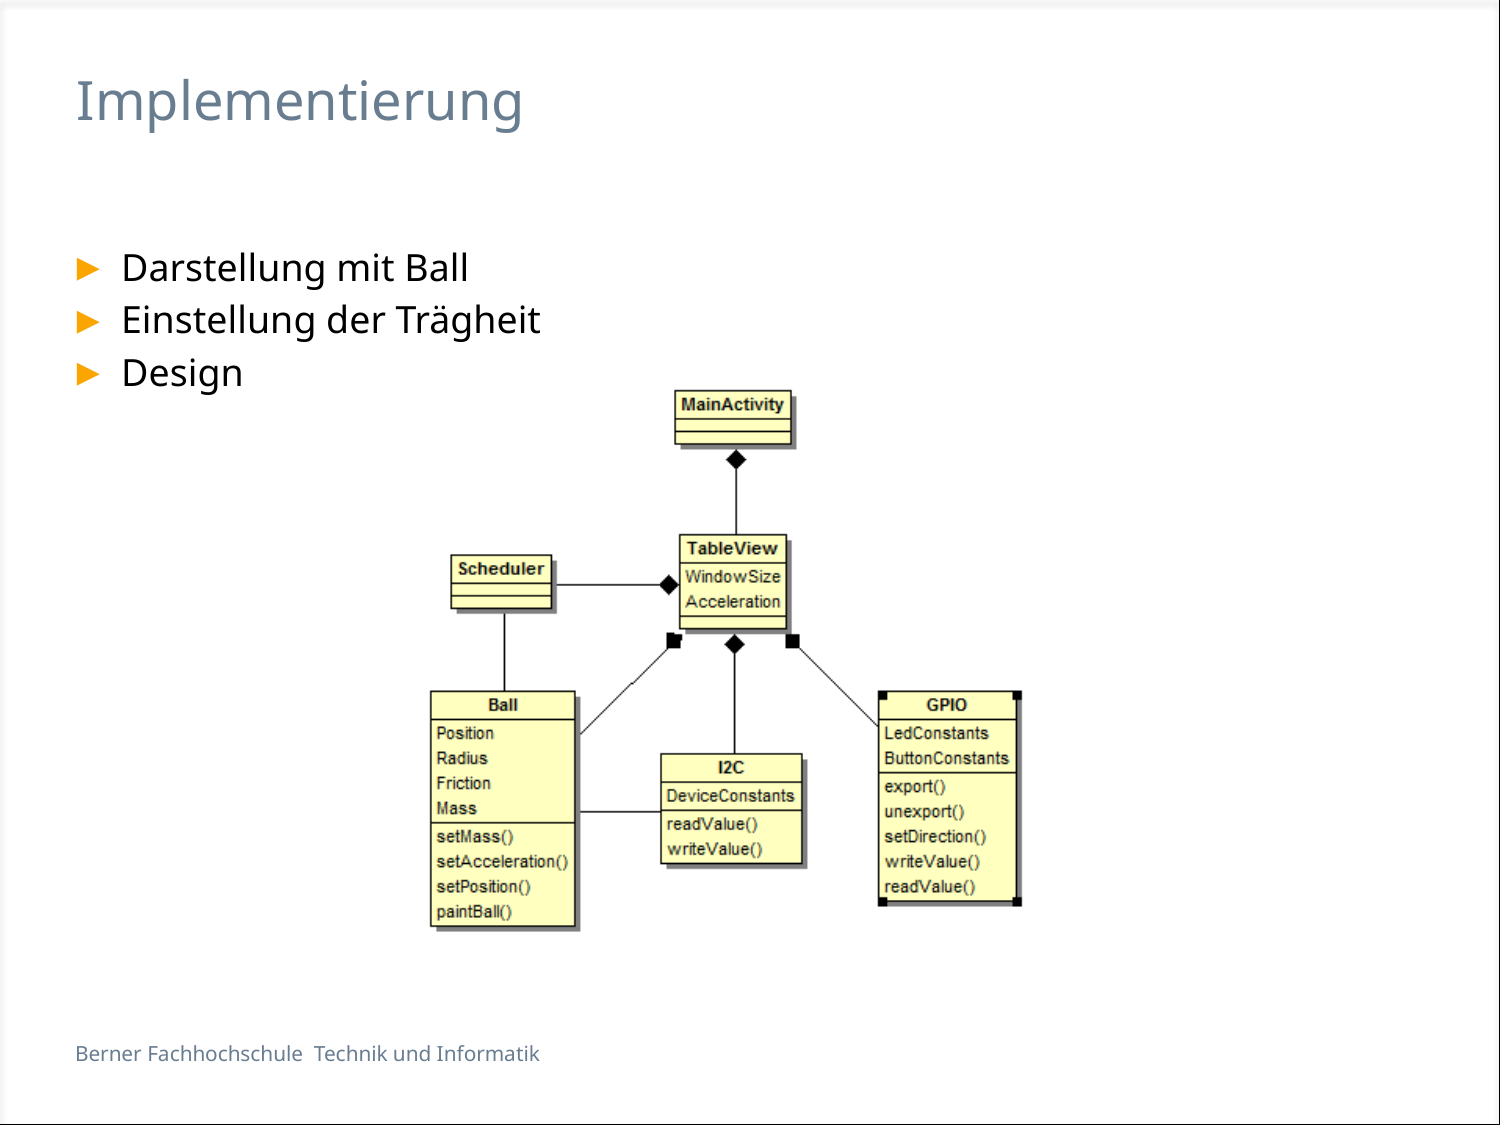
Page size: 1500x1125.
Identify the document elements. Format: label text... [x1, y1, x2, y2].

picture [410, 384, 1041, 935]
list Darstellung mit Ball Einstellung der Trägheit Design [76, 236, 1406, 1004]
title Implementierung [76, 59, 1406, 148]
